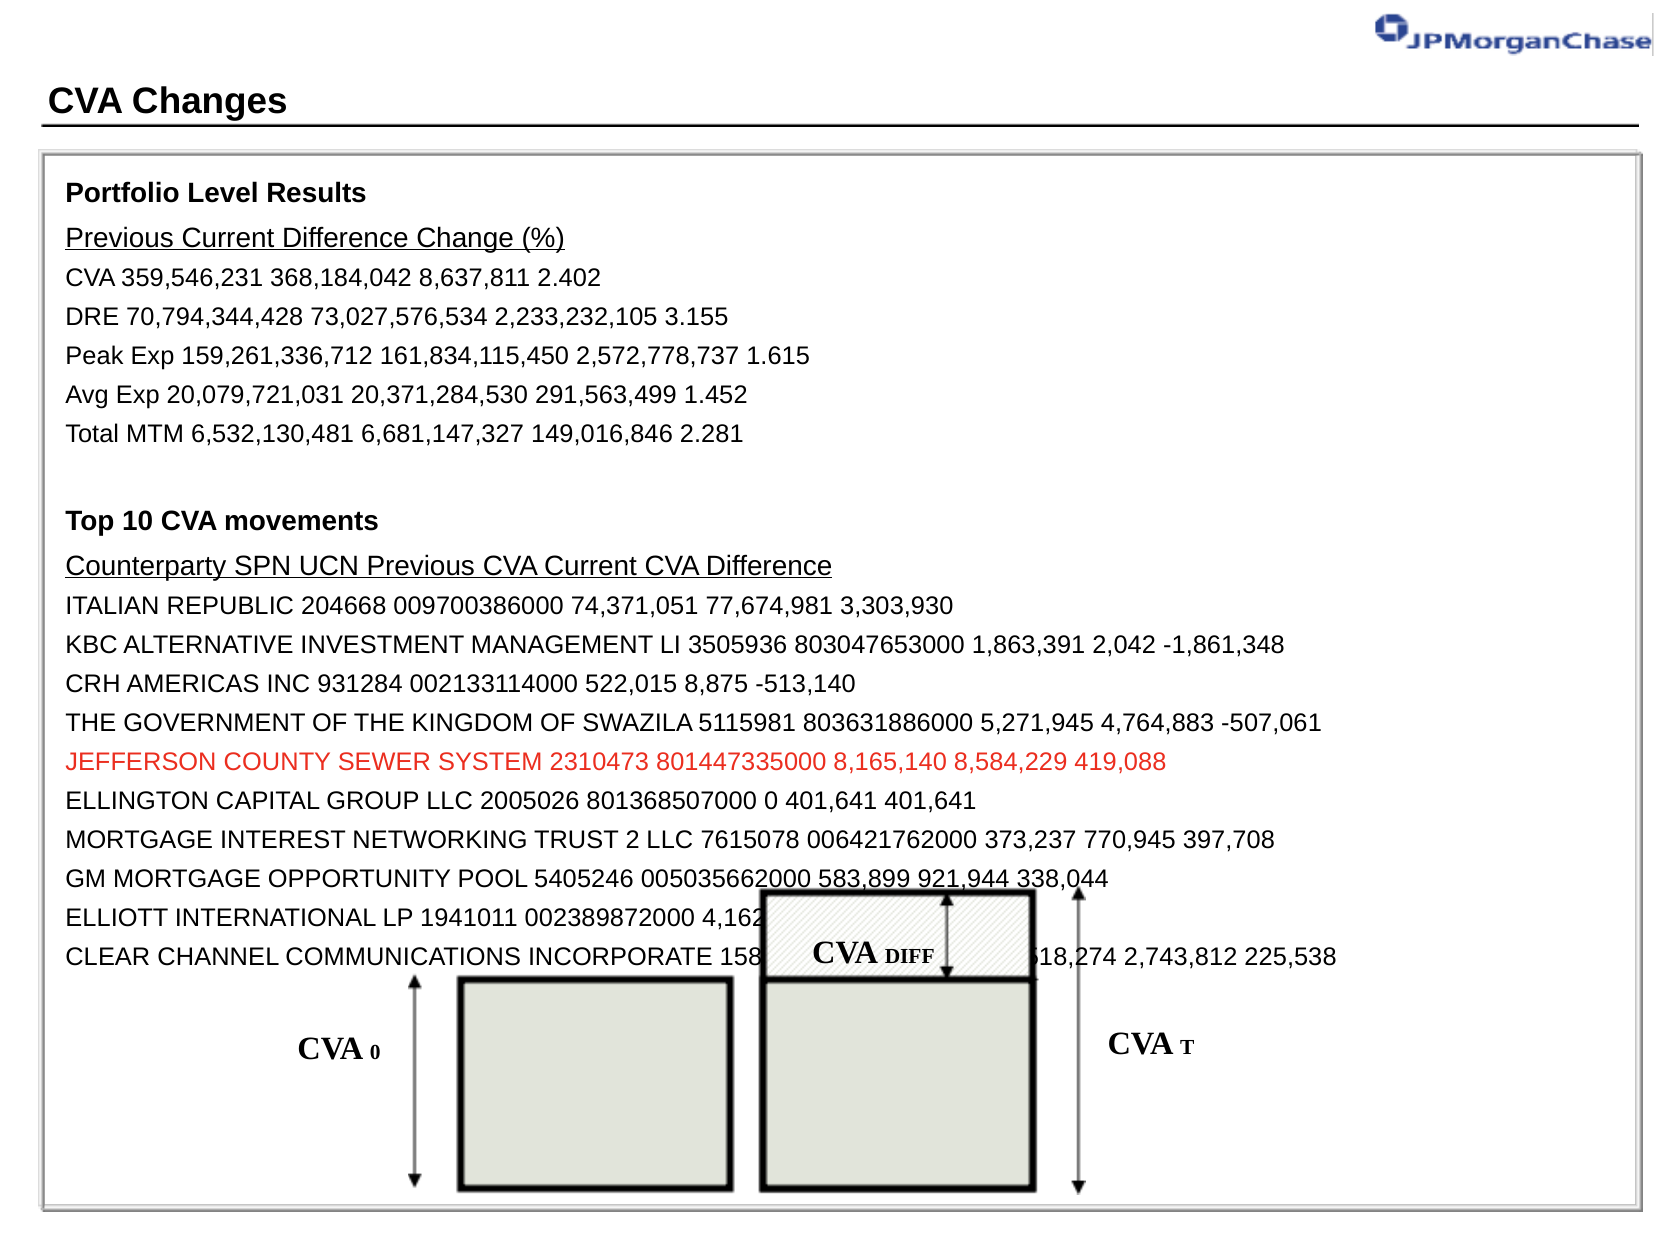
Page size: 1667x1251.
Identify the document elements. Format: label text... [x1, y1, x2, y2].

text_box CVA Changes [41, 69, 1571, 122]
picture [41, 122, 1640, 127]
picture [1374, 13, 1655, 56]
picture [37, 148, 1643, 1212]
